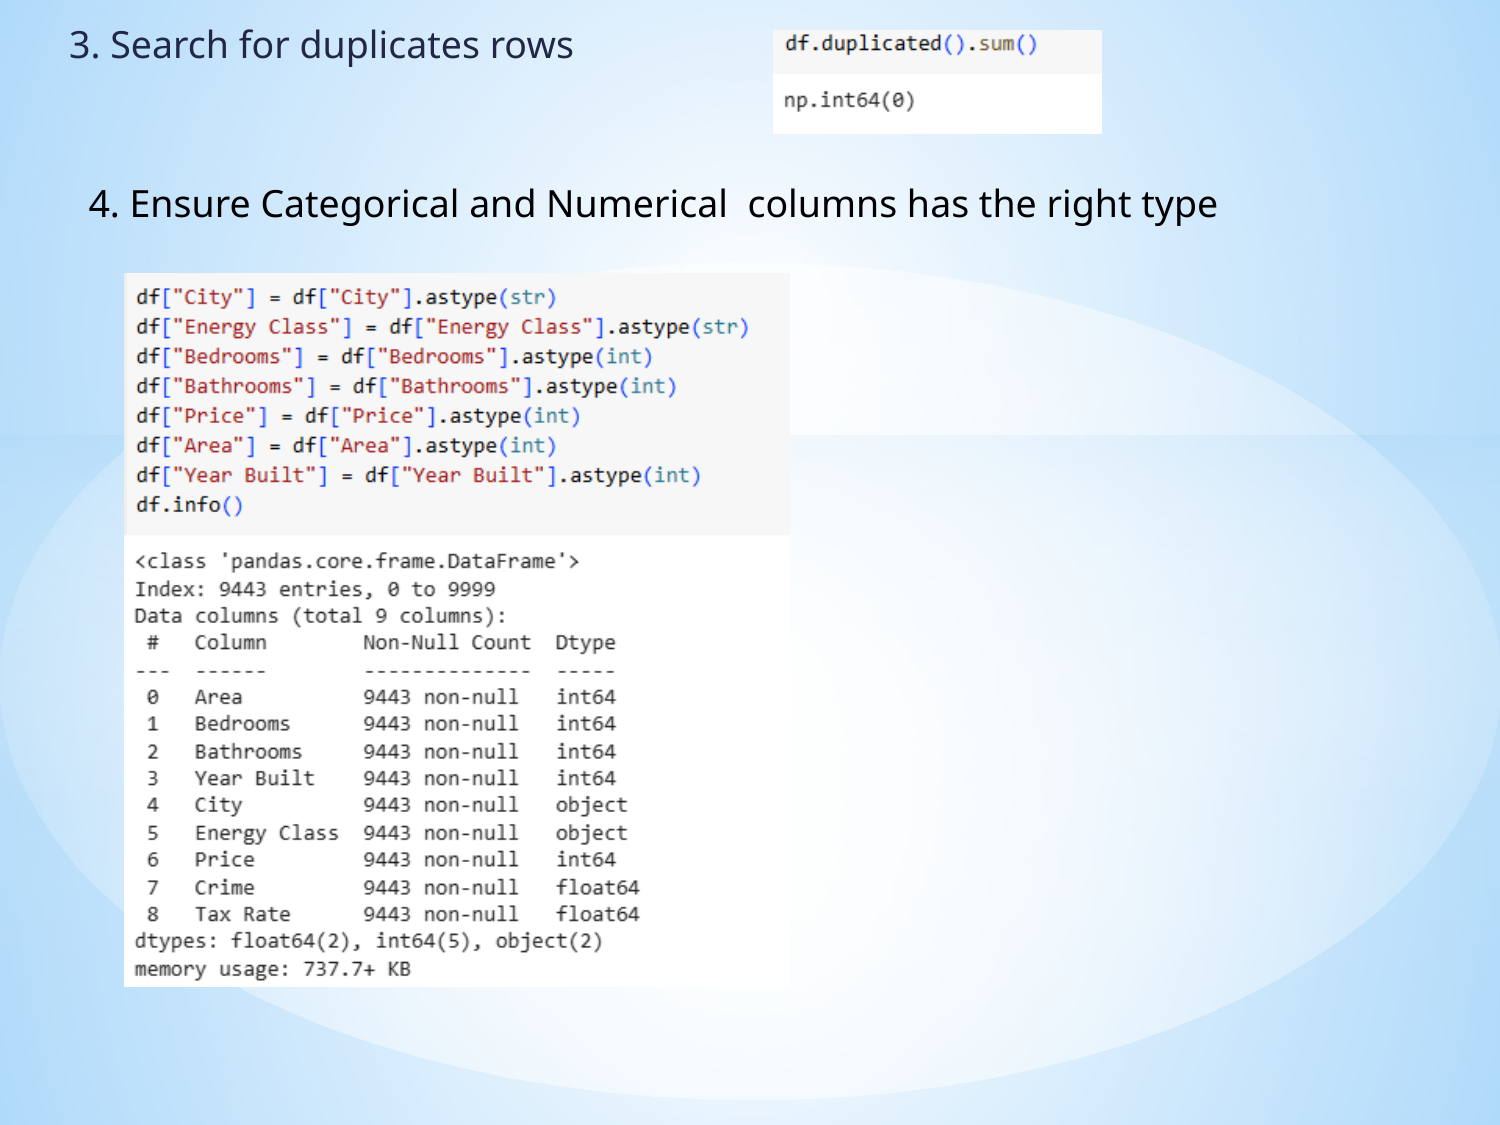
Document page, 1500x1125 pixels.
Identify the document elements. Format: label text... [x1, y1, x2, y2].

list 3. Search for duplicates rows [0, 13, 590, 152]
text_box 4. Ensure Categorical and Numerical columns has the right type [73, 172, 1235, 278]
picture [123, 272, 791, 988]
picture [773, 30, 1102, 135]
